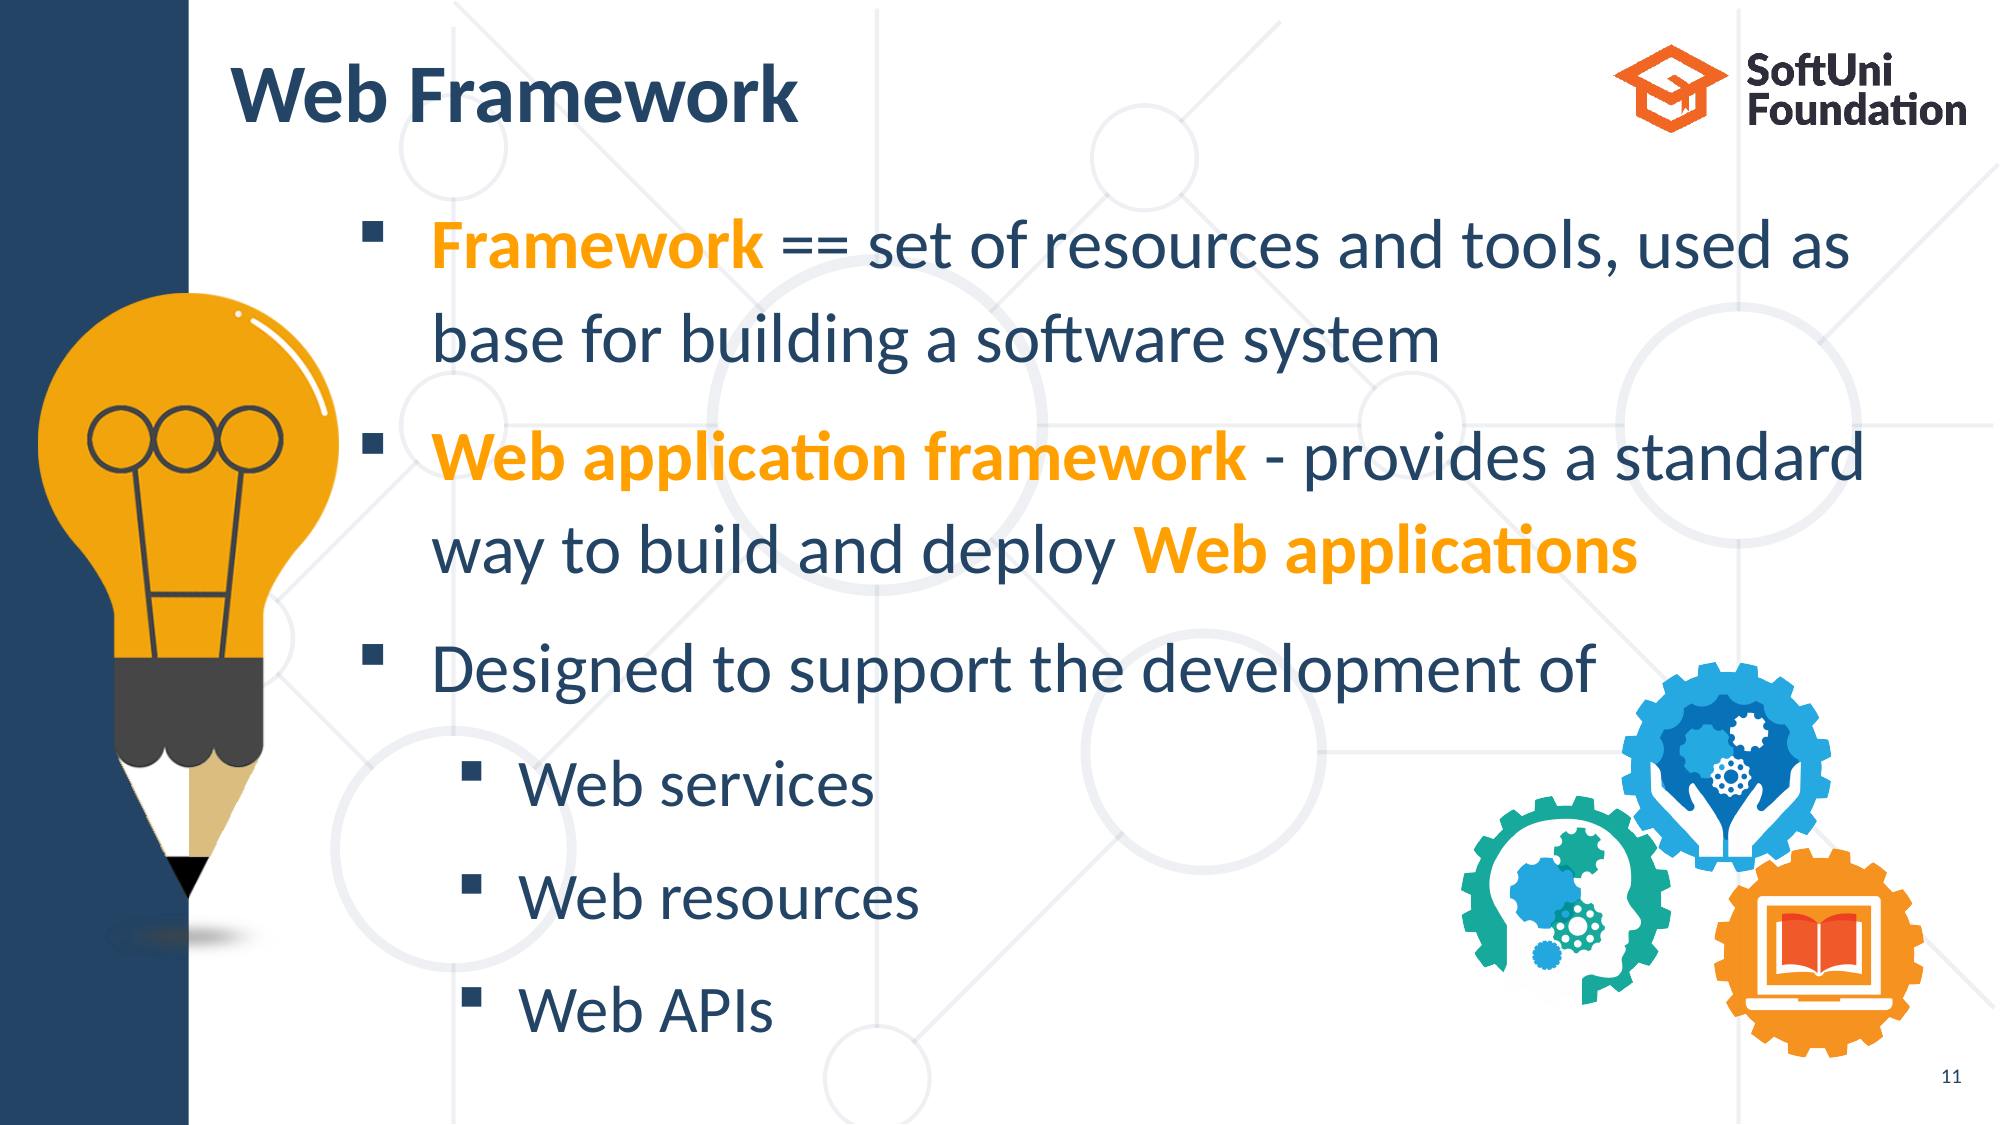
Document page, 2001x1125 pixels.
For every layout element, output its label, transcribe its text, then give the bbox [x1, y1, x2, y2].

picture [38, 293, 338, 961]
picture [1613, 44, 1966, 133]
title Web Framework [212, 16, 1591, 162]
list Framework == set of resources and tools, used as base for building a software system Web application framework - provides a standard way to build and deploy Web applications Designed to support the development of Web services Web resources Web APIs [338, 183, 1968, 1101]
slide_number 11 [1897, 1049, 1968, 1101]
picture [1461, 662, 1924, 1059]
